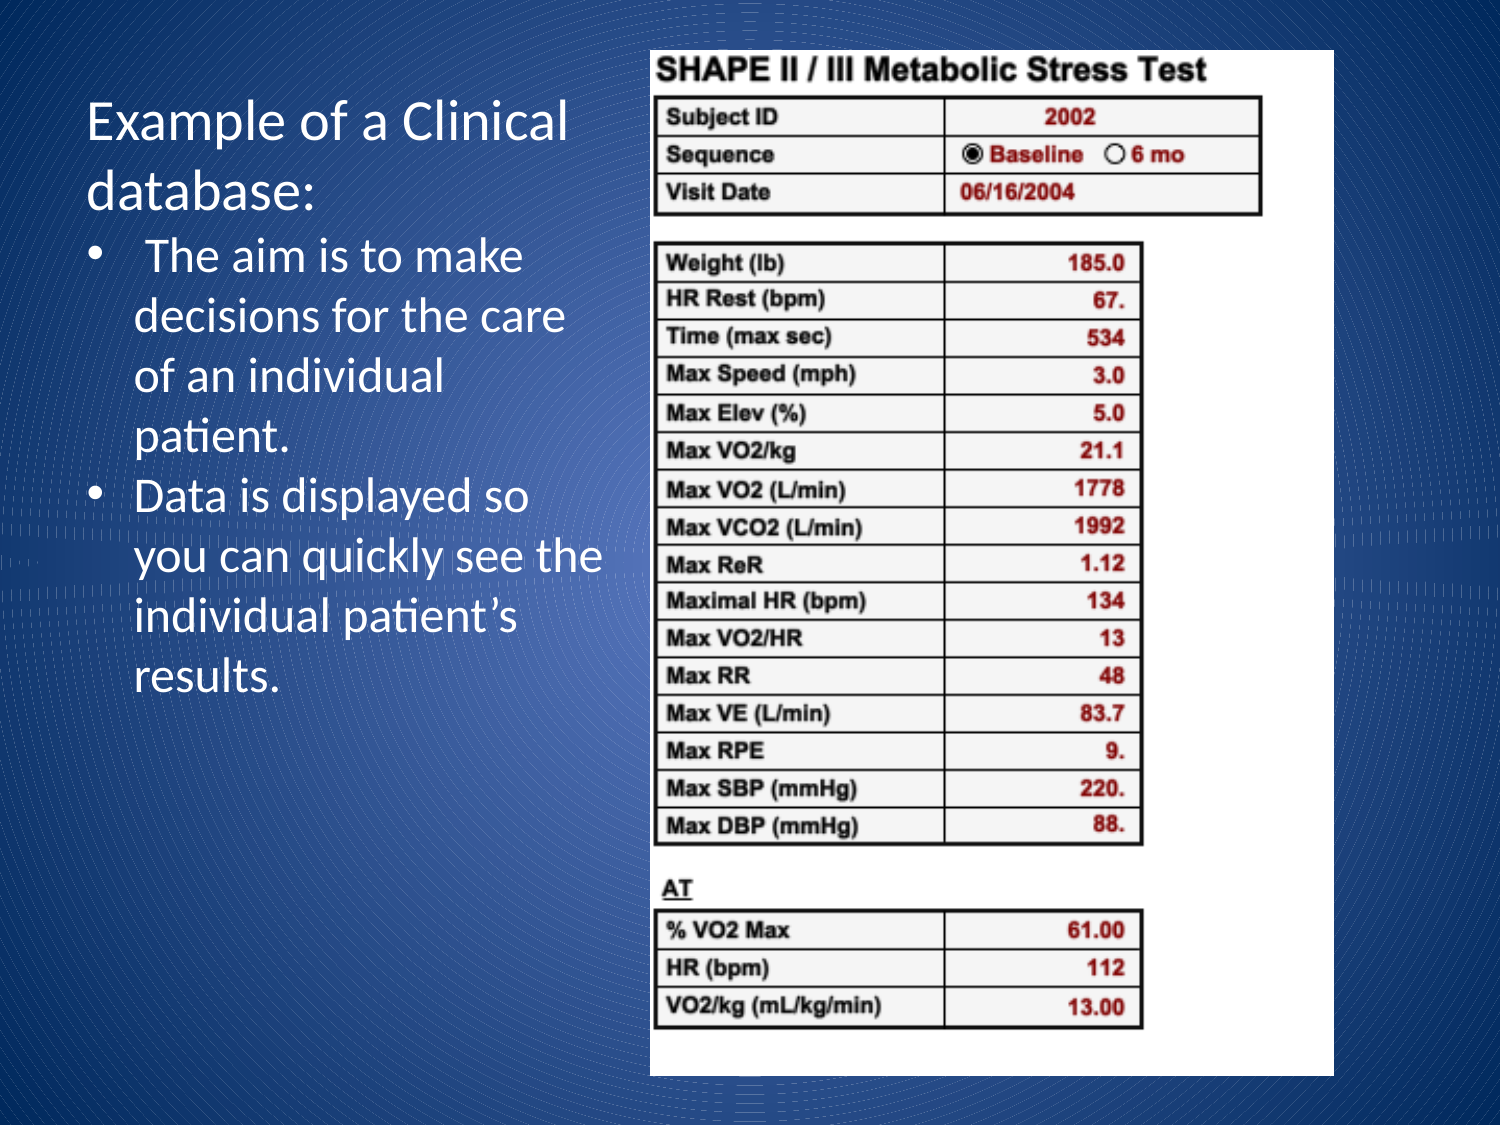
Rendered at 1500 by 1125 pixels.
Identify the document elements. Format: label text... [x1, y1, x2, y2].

text_box Example of a Clinical database: The aim is to make decisions for the care of an individual patient. Data is displayed so you can quickly see the individual patient’s results. [71, 74, 622, 710]
picture [649, 50, 1334, 1077]
